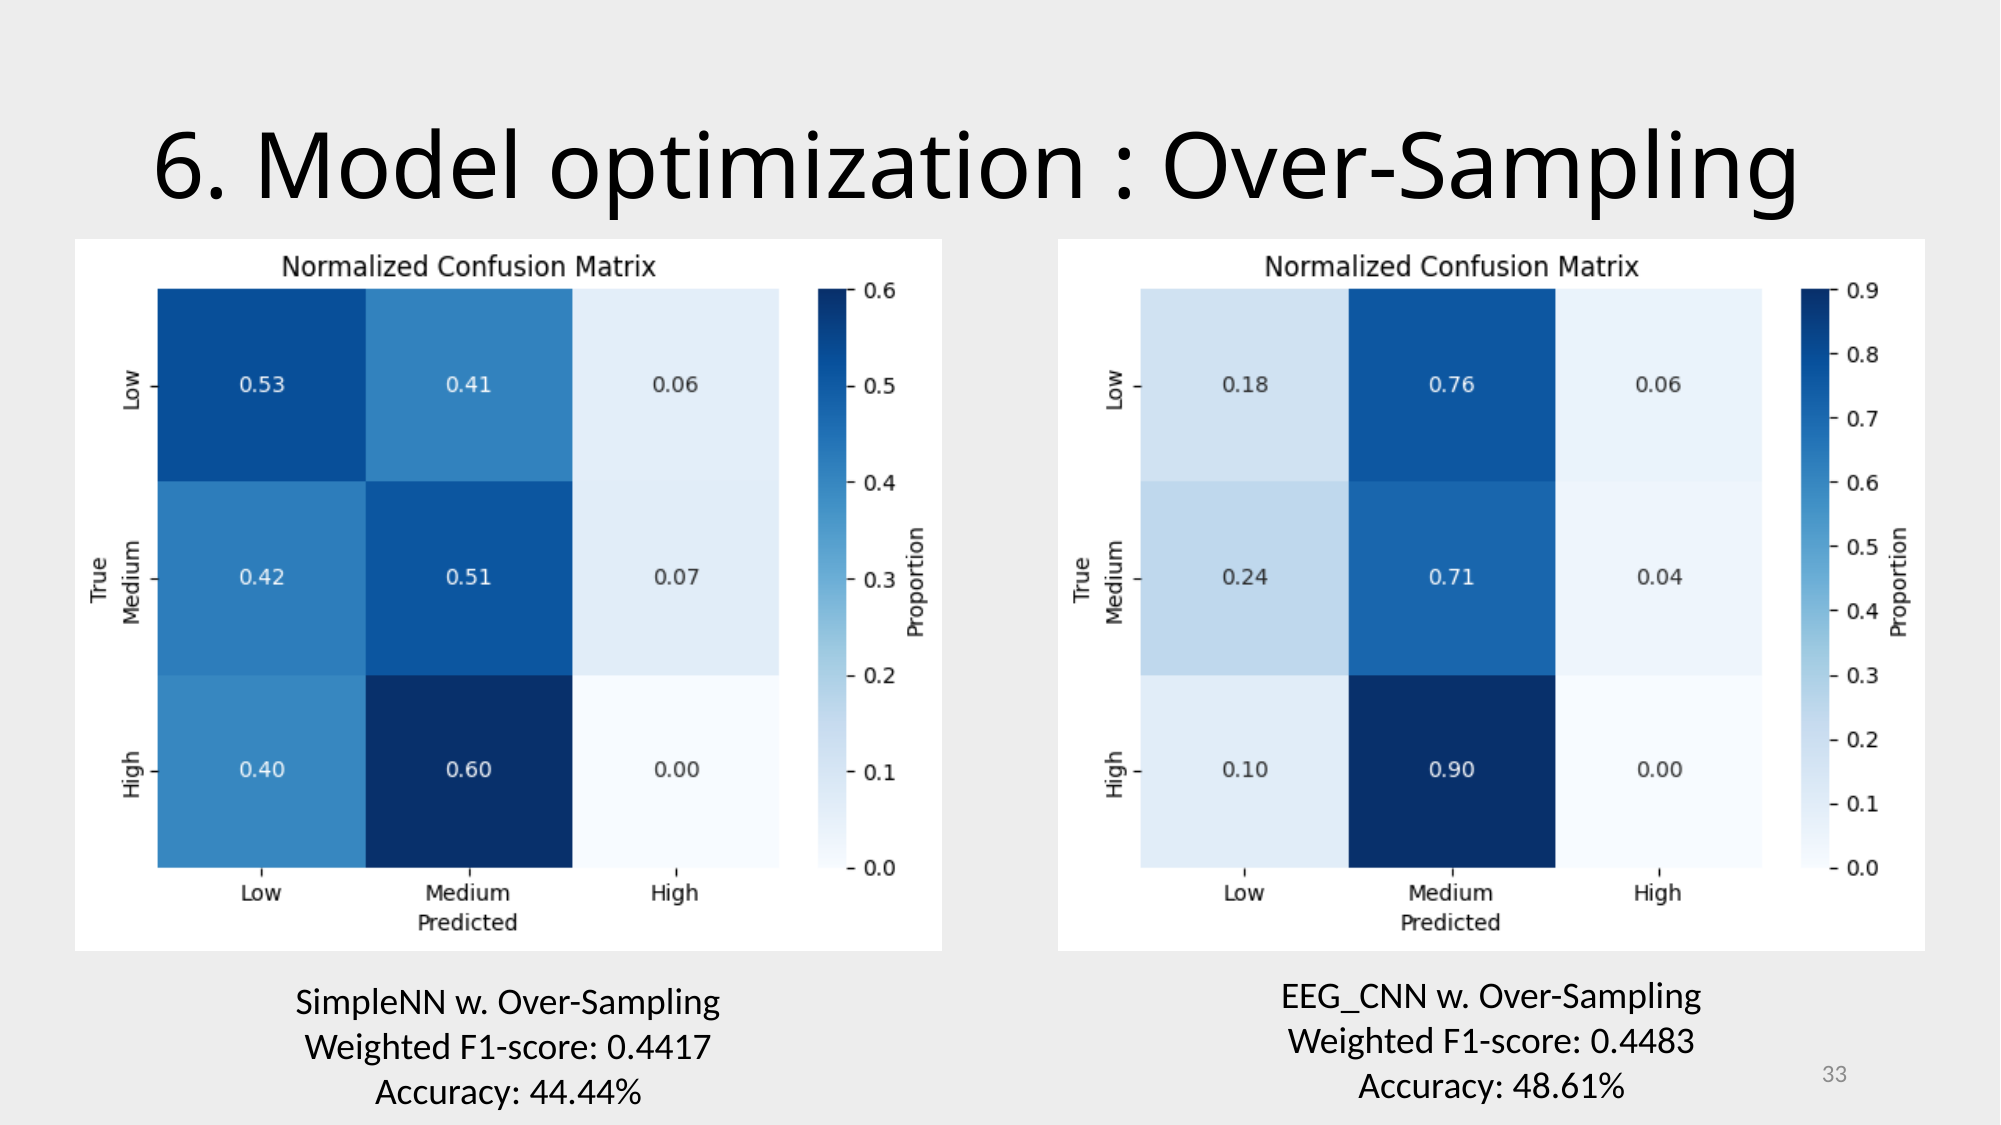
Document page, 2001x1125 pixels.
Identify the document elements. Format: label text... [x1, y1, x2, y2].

title 6. Model optimization : Over-Sampling [137, 60, 1863, 278]
text_box EEG_CNN w. Over-Sampling Weighted F1-score: 0.4483 Accuracy: 48.61% [1198, 963, 1785, 1114]
picture [1058, 239, 1925, 951]
slide_number 33 [1785, 1042, 1863, 1103]
text_box SimpleNN w. Over-Sampling Weighted F1-score: 0.4417 Accuracy: 44.44% [214, 969, 802, 1119]
picture [75, 239, 942, 951]
